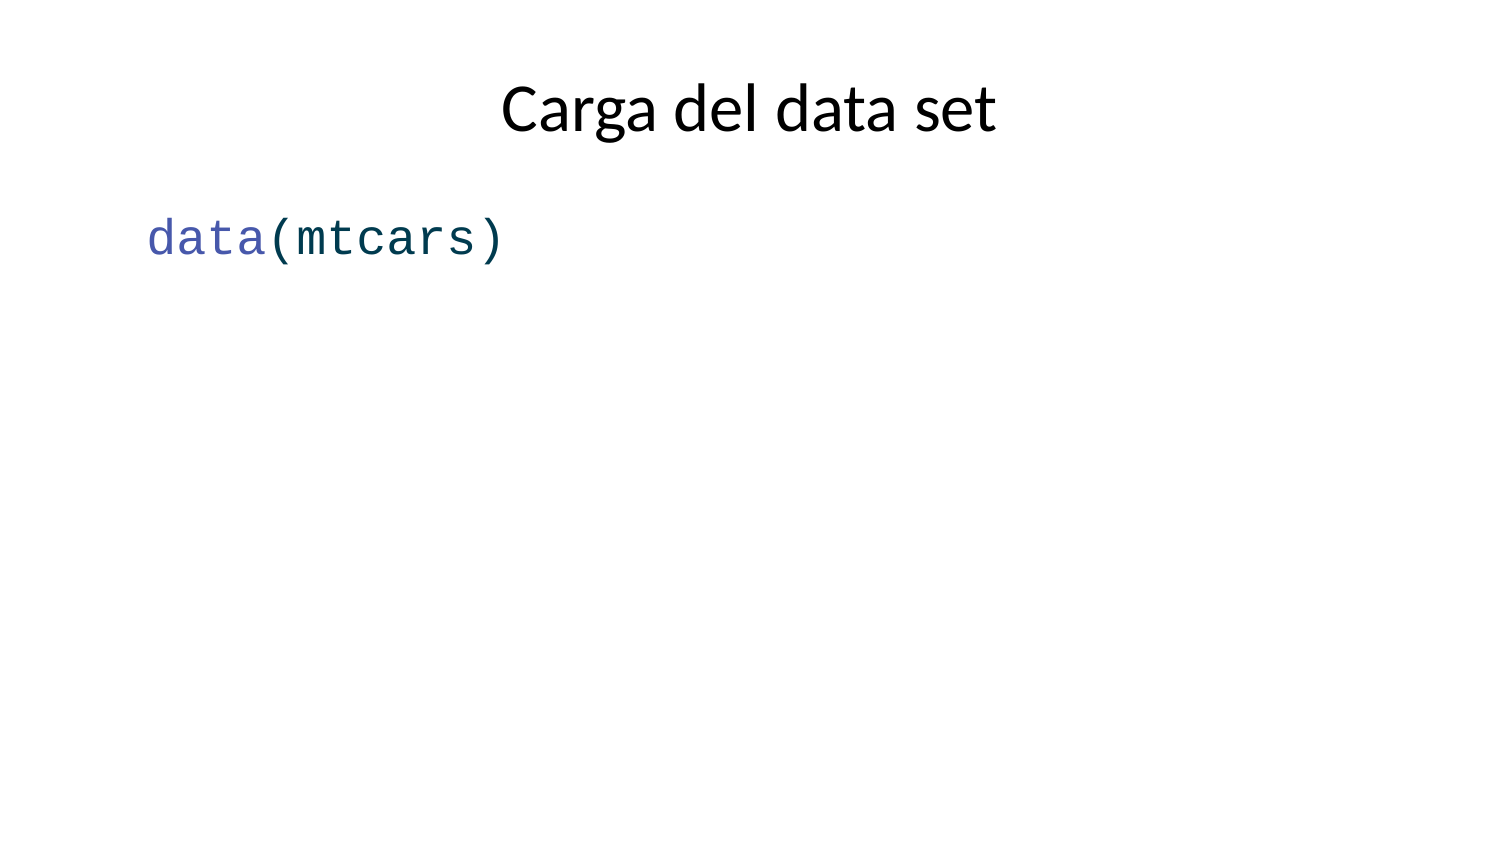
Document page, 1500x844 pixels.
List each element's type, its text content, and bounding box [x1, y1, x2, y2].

title Carga del data set [75, 33, 1425, 175]
list data(mtcars) [75, 196, 1425, 754]
